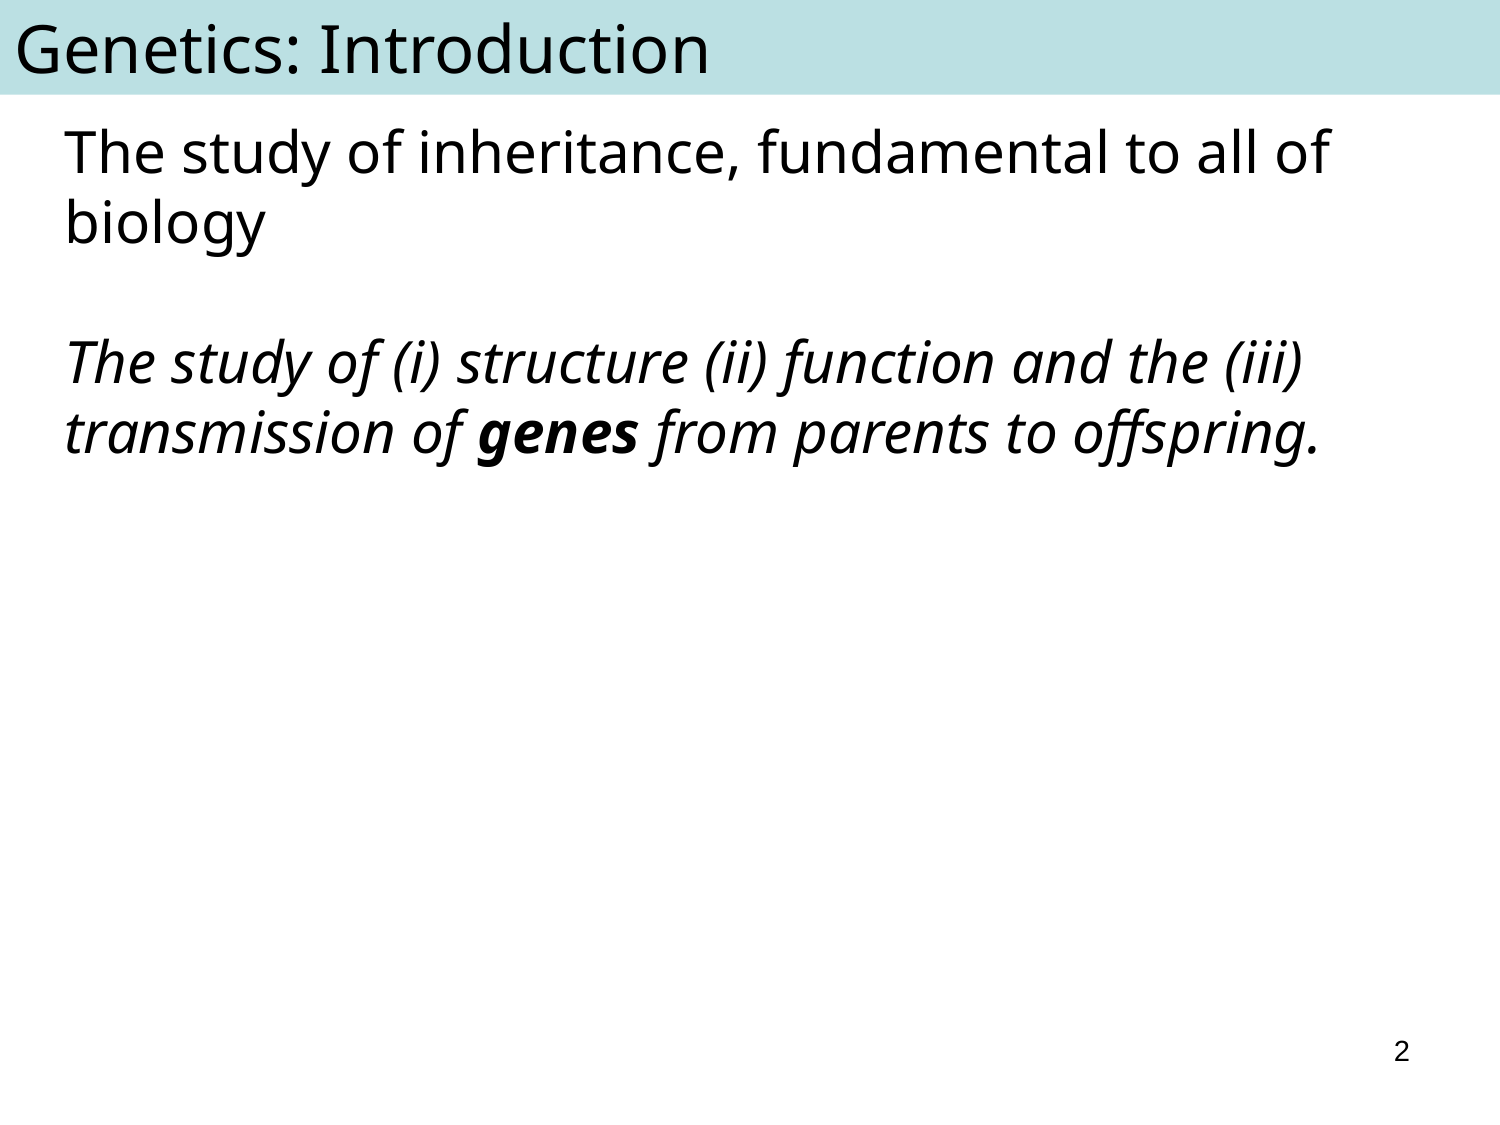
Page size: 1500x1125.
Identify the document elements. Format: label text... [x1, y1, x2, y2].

text_box Genetics: Introduction [0, 0, 1500, 95]
text_box The study of inheritance, fundamental to all of biology The study of (i) structure (ii) function and the (iii) transmission of genes from parents to offspring. [50, 108, 1441, 543]
slide_number 2 [1074, 1024, 1426, 1103]
